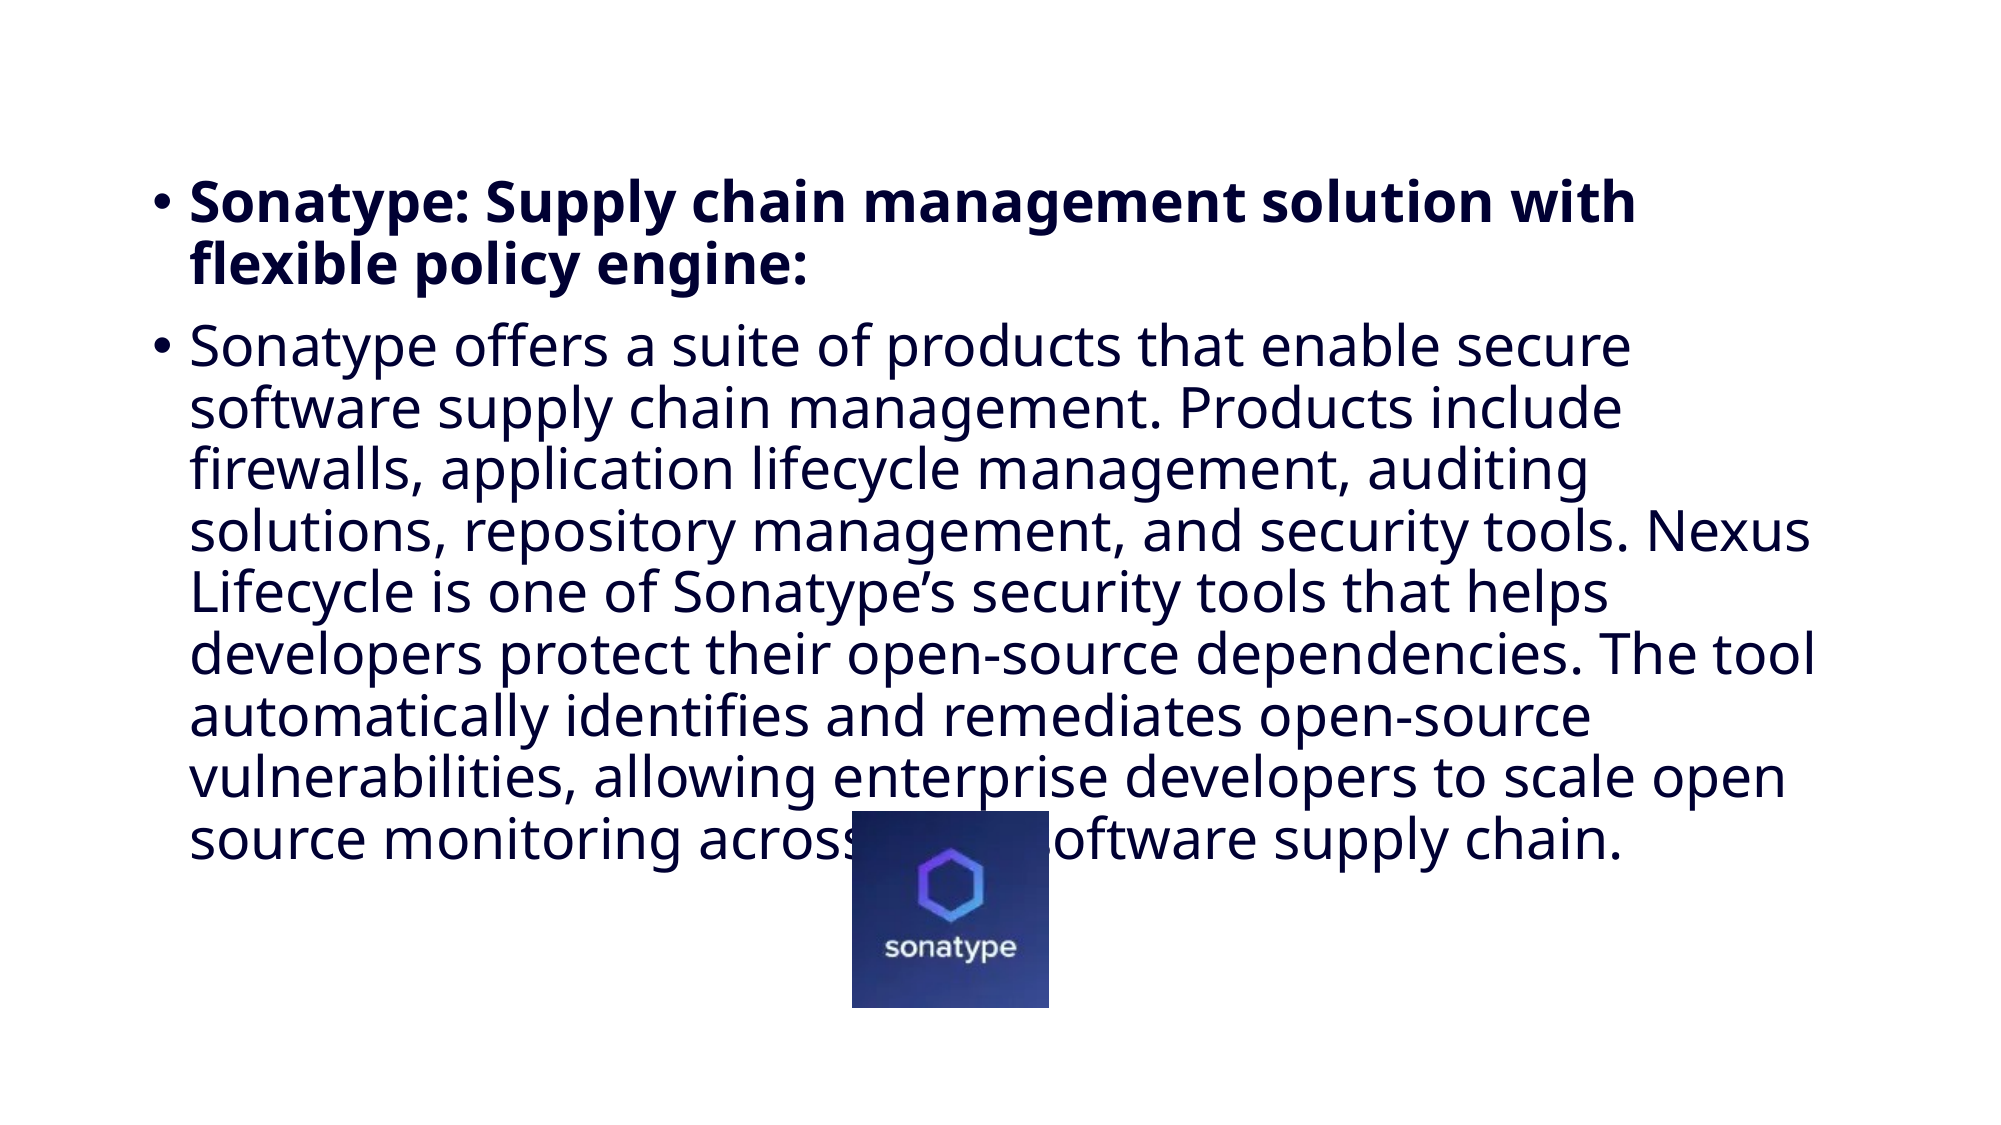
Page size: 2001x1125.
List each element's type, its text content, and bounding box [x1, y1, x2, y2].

picture [852, 811, 1049, 1008]
list Sonatype: Supply chain management solution with flexible policy engine: Sonatype offers a suite of products that enable secure software supply chain management. Products include firewalls, application lifecycle management, auditing solutions, repository management, and security tools. Nexus Lifecycle is one of Sonatype’s security tools that helps developers protect their open-source dependencies. The tool automatically identifies and remediates open-source vulnerabilities, allowing enterprise developers to scale open source monitoring across their software supply chain. [137, 166, 1863, 880]
